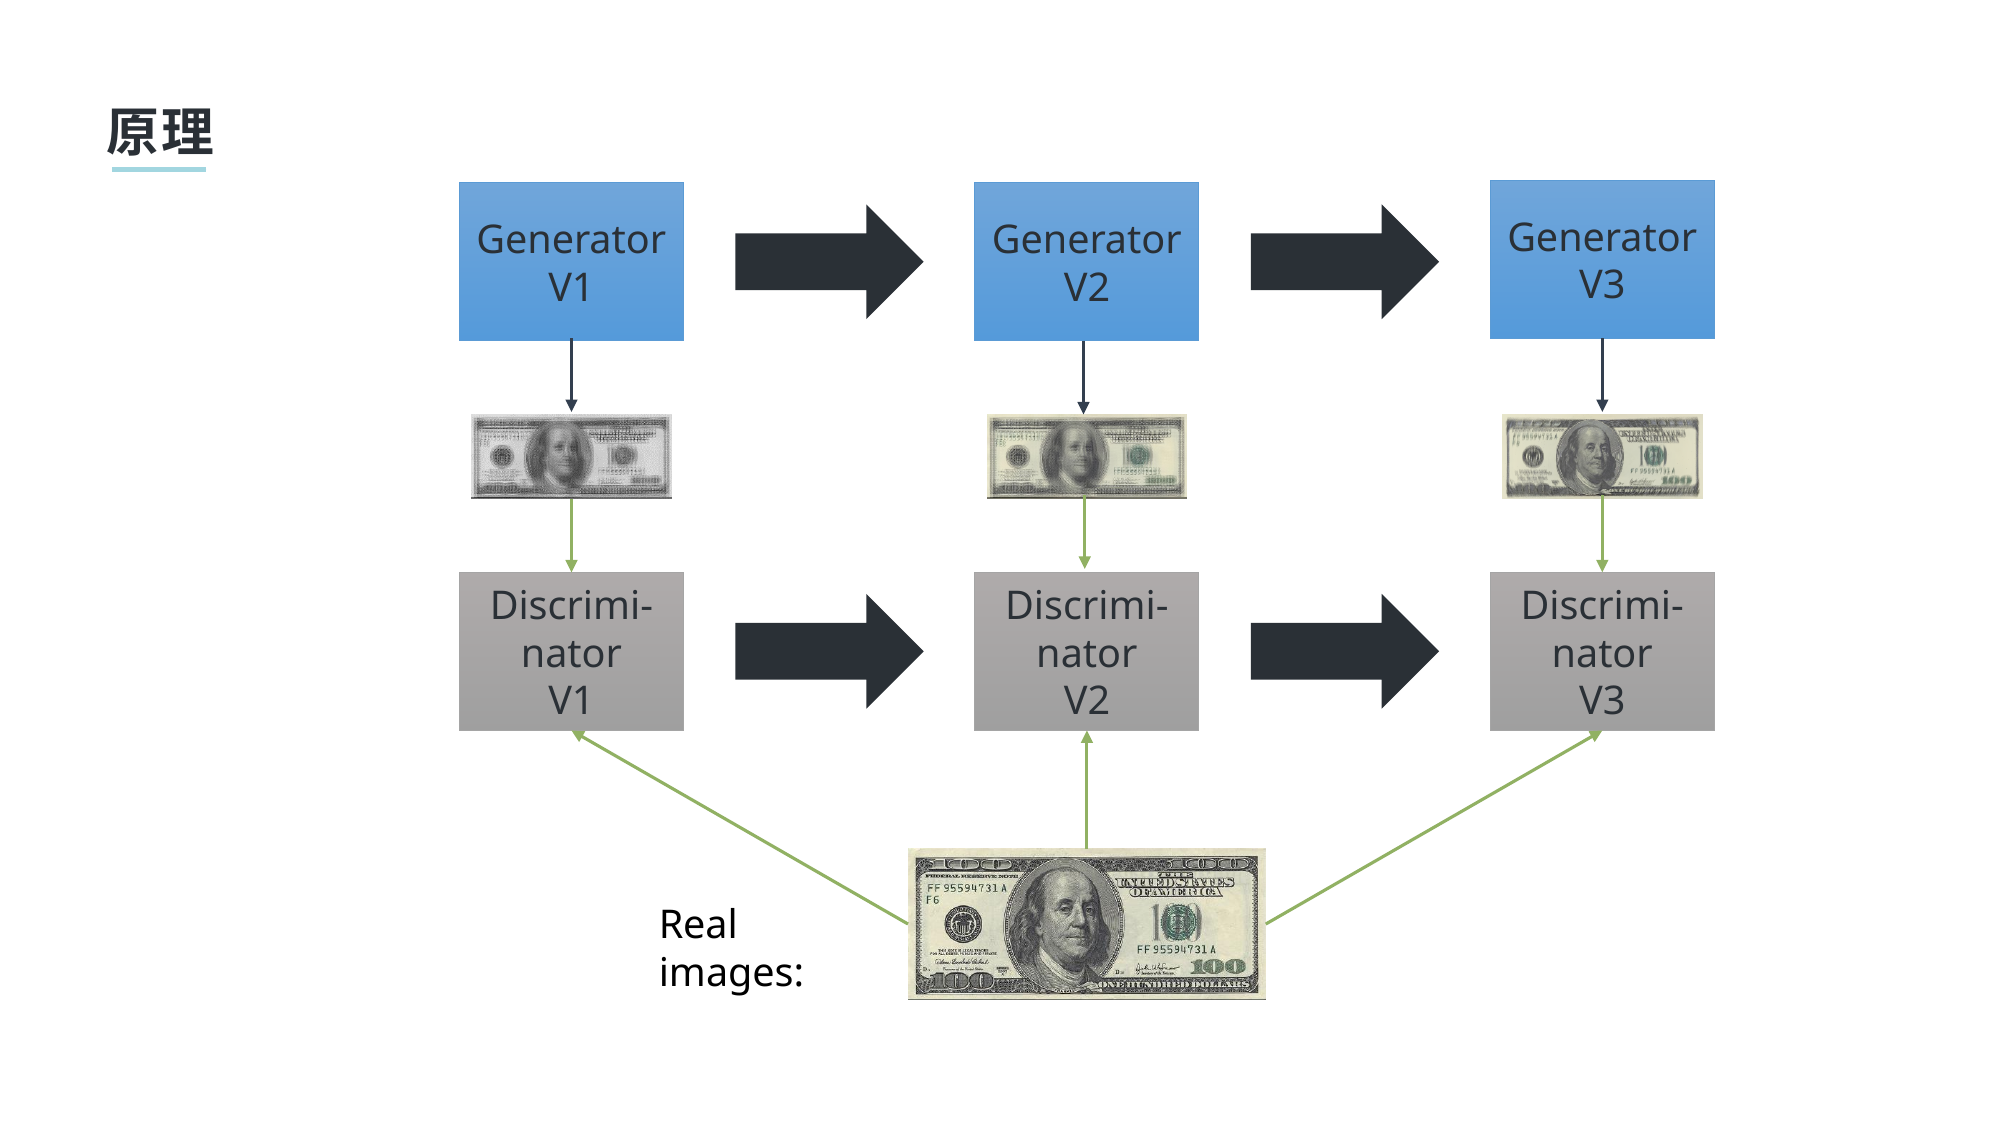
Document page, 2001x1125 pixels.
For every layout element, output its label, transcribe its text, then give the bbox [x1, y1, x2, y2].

picture [986, 414, 1187, 499]
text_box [571, 730, 908, 925]
text_box Generator V2 [974, 182, 1199, 341]
text_box Discrimi-nator V3 [1490, 572, 1715, 731]
text_box Discrimi-nator V1 [459, 572, 684, 731]
text_box 原理 [101, 87, 262, 164]
text_box [1251, 595, 1439, 708]
text_box Generator V1 [459, 182, 684, 341]
text_box [1251, 205, 1439, 318]
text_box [1265, 730, 1603, 925]
text_box Real images: [643, 925, 895, 1002]
picture [1502, 414, 1703, 499]
text_box Generator V3 [1490, 180, 1715, 339]
text_box [735, 595, 923, 708]
text_box Discrimi-nator V2 [974, 572, 1199, 731]
picture [471, 414, 672, 499]
text_box [735, 205, 923, 318]
picture [907, 848, 1266, 1000]
